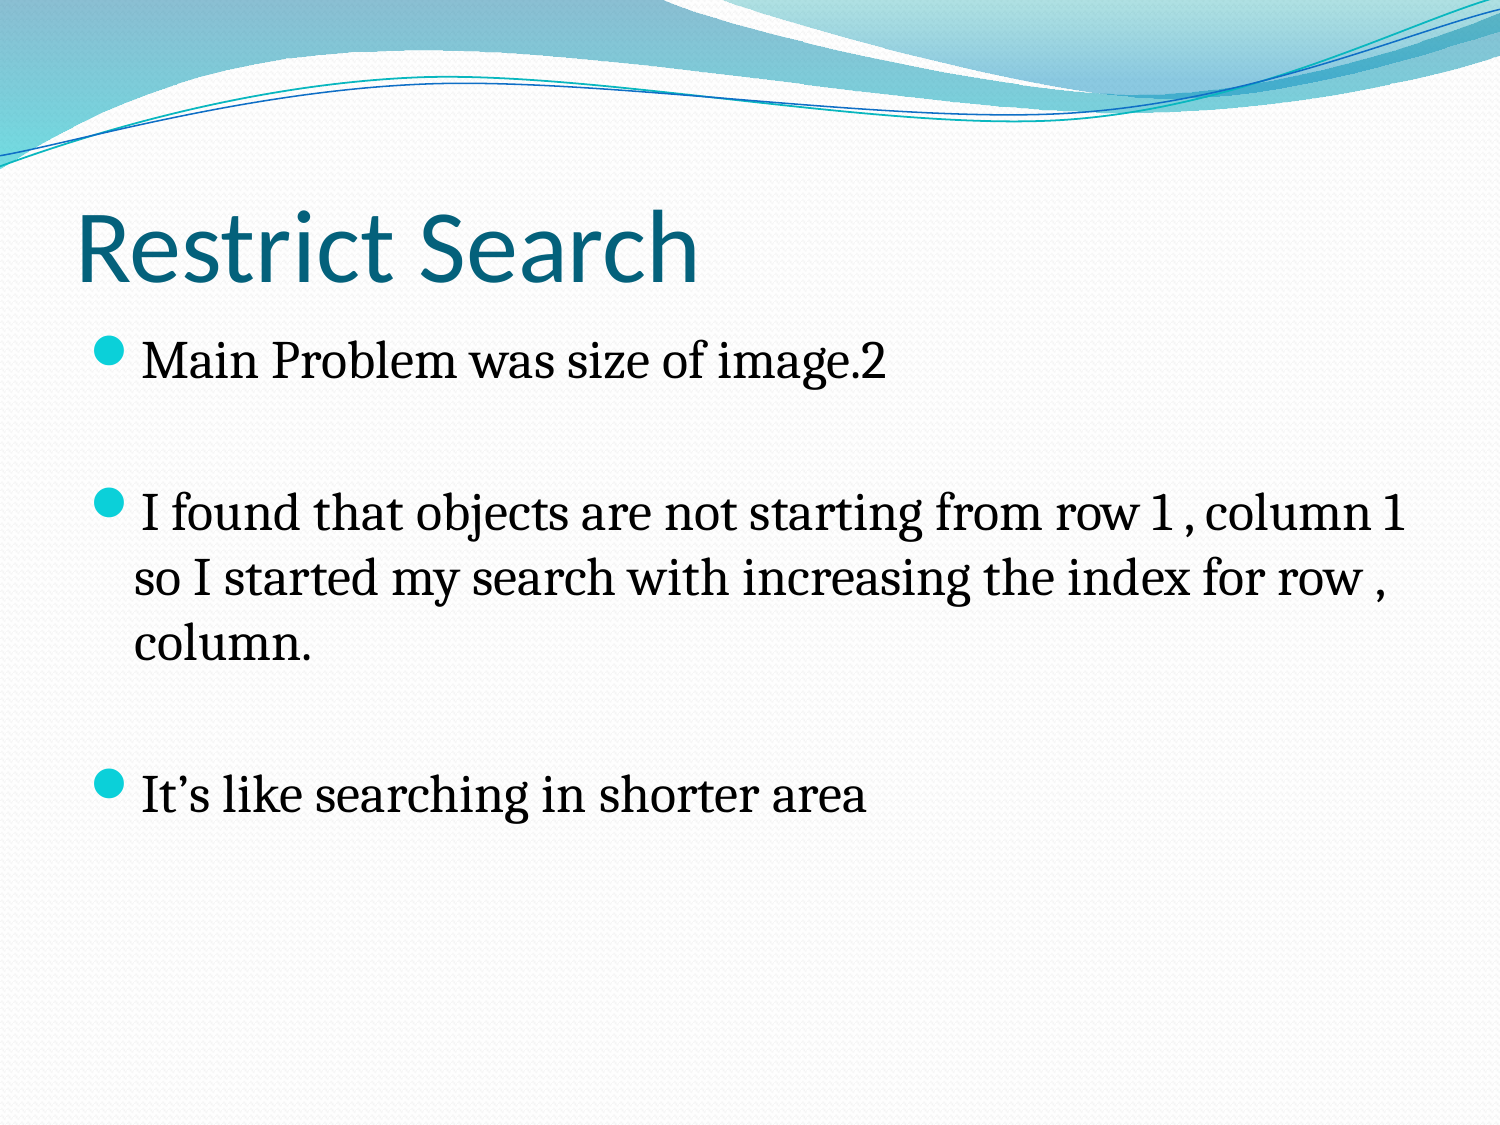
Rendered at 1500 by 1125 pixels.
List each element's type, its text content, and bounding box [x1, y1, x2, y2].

list Main Problem was size of image.2 I found that objects are not starting from row 1 , column 1 so I started my search with increasing the index for row , column. It’s like searching in shorter area [75, 317, 1425, 1038]
title Restrict Search [75, 115, 1425, 303]
